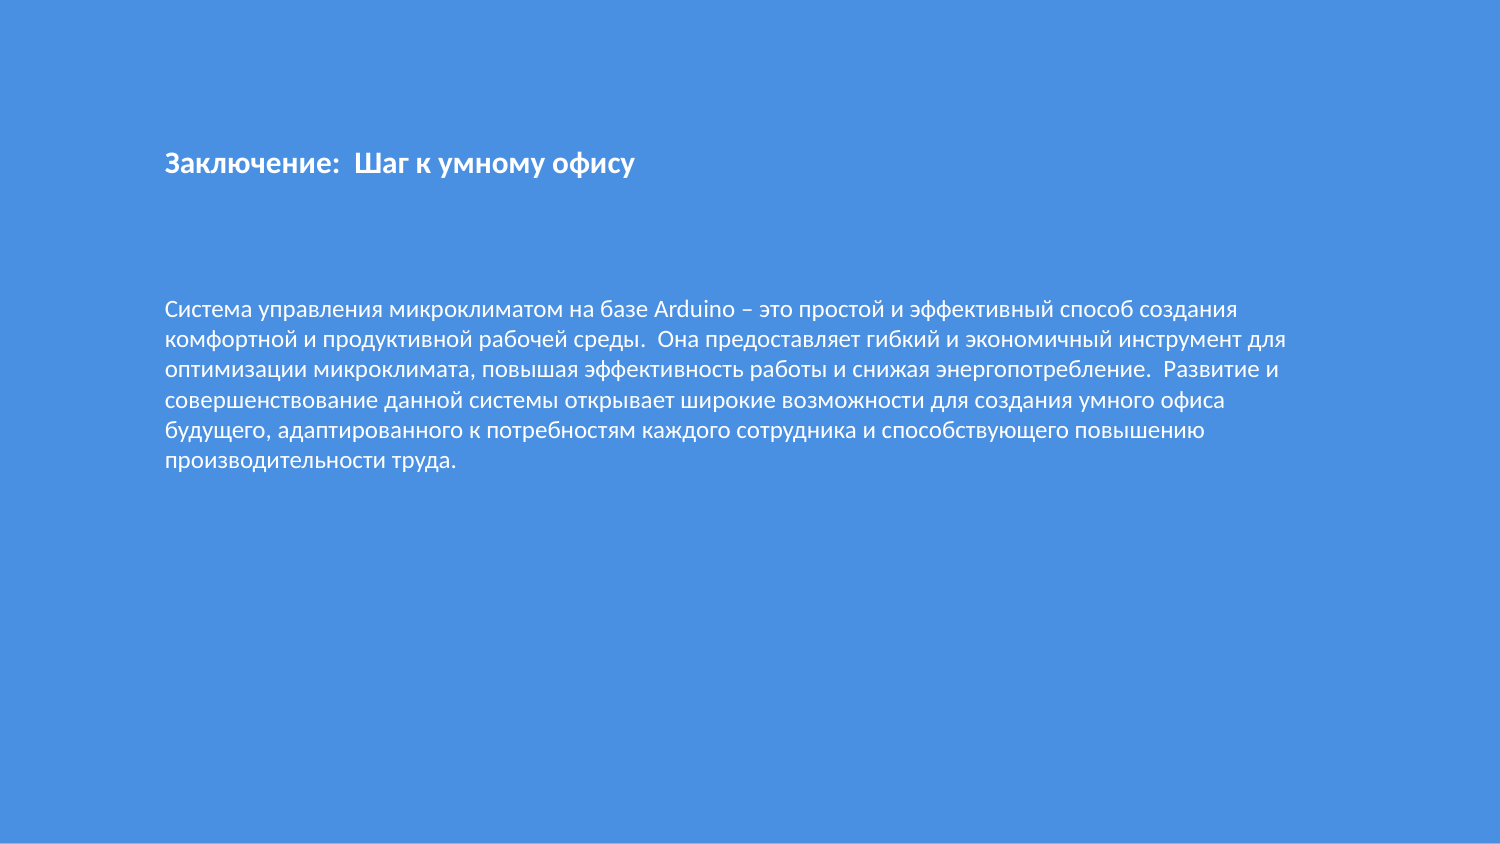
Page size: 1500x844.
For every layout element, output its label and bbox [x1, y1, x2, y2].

text_box [0, 0, 1500, 844]
